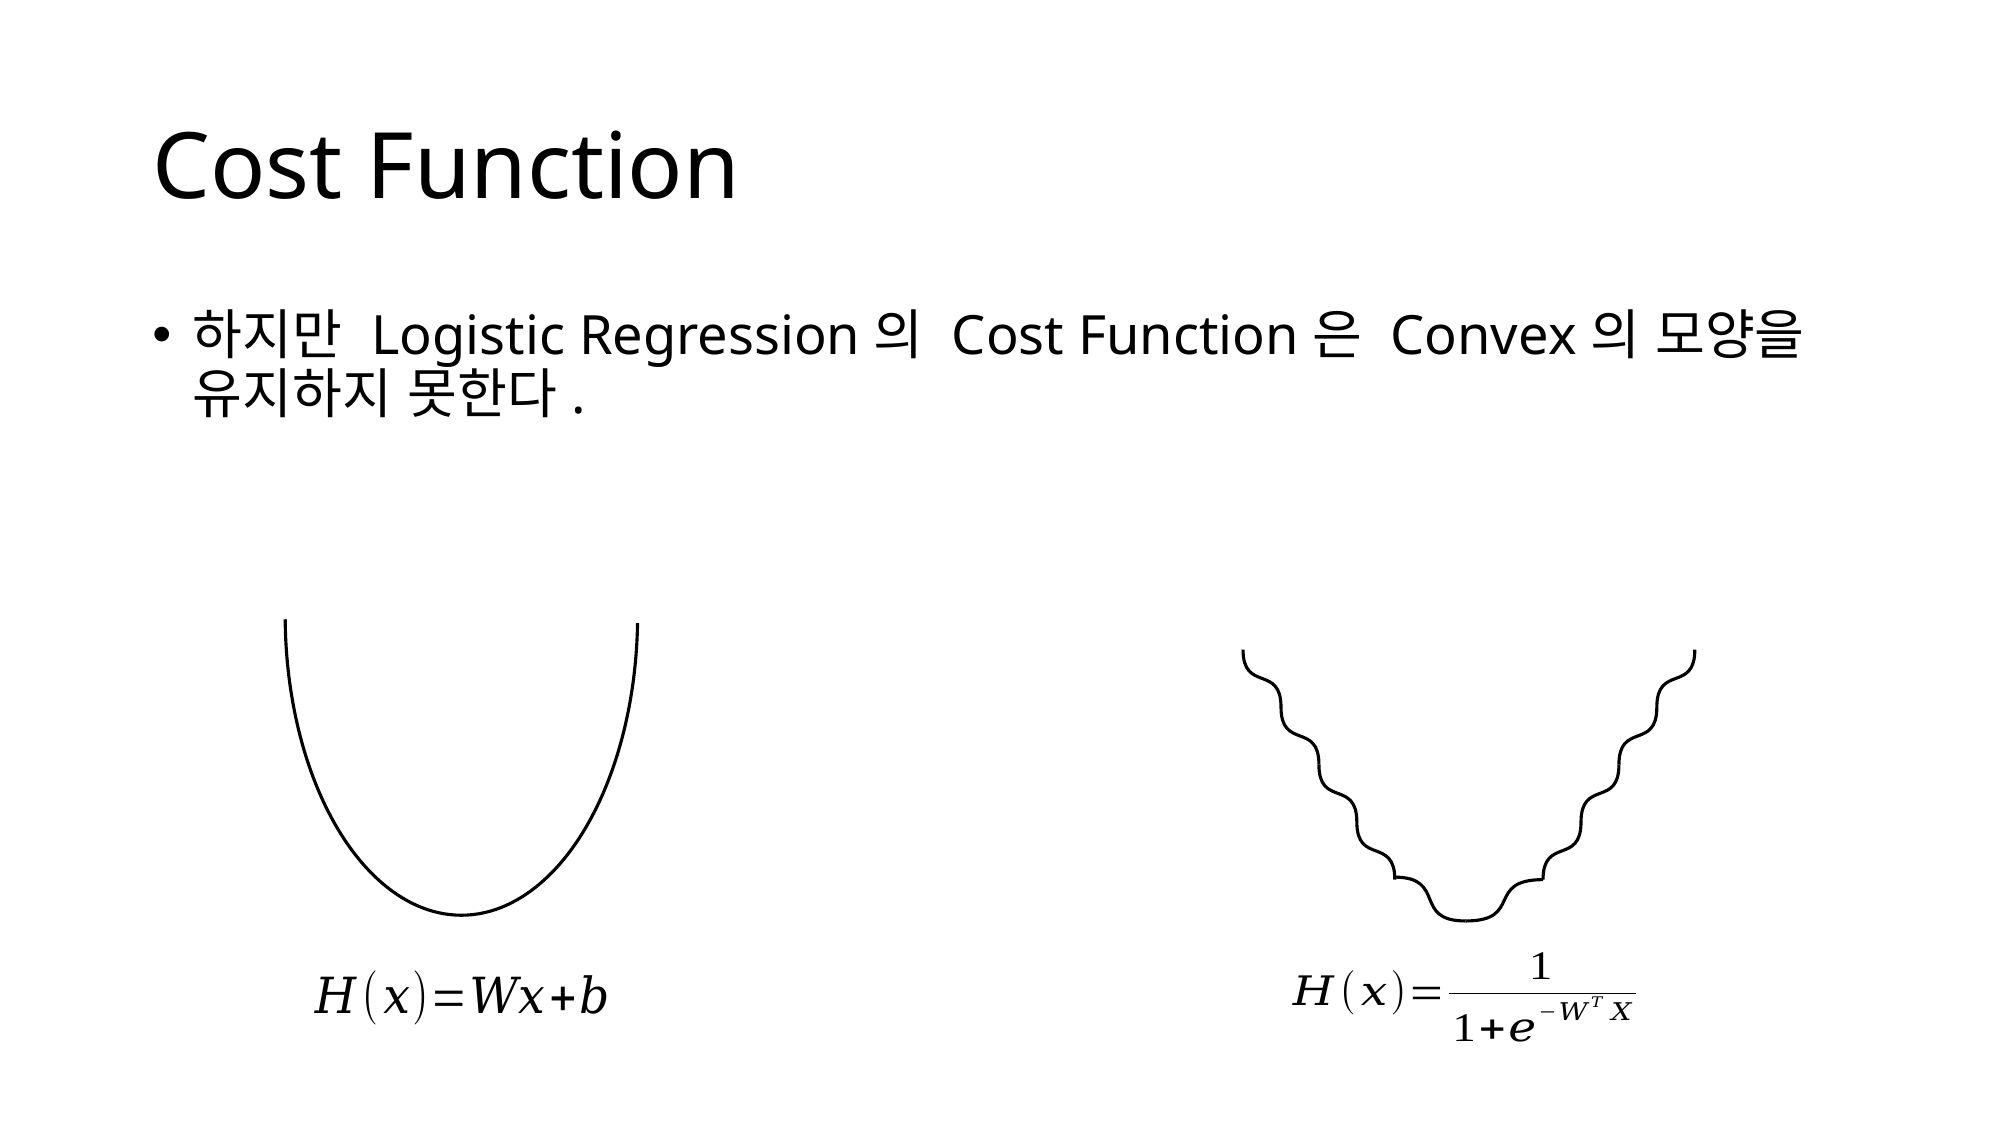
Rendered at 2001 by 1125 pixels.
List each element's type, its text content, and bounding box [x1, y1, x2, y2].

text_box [1243, 649, 1695, 921]
text_box [284, 614, 639, 916]
title Cost Function [137, 59, 1863, 278]
